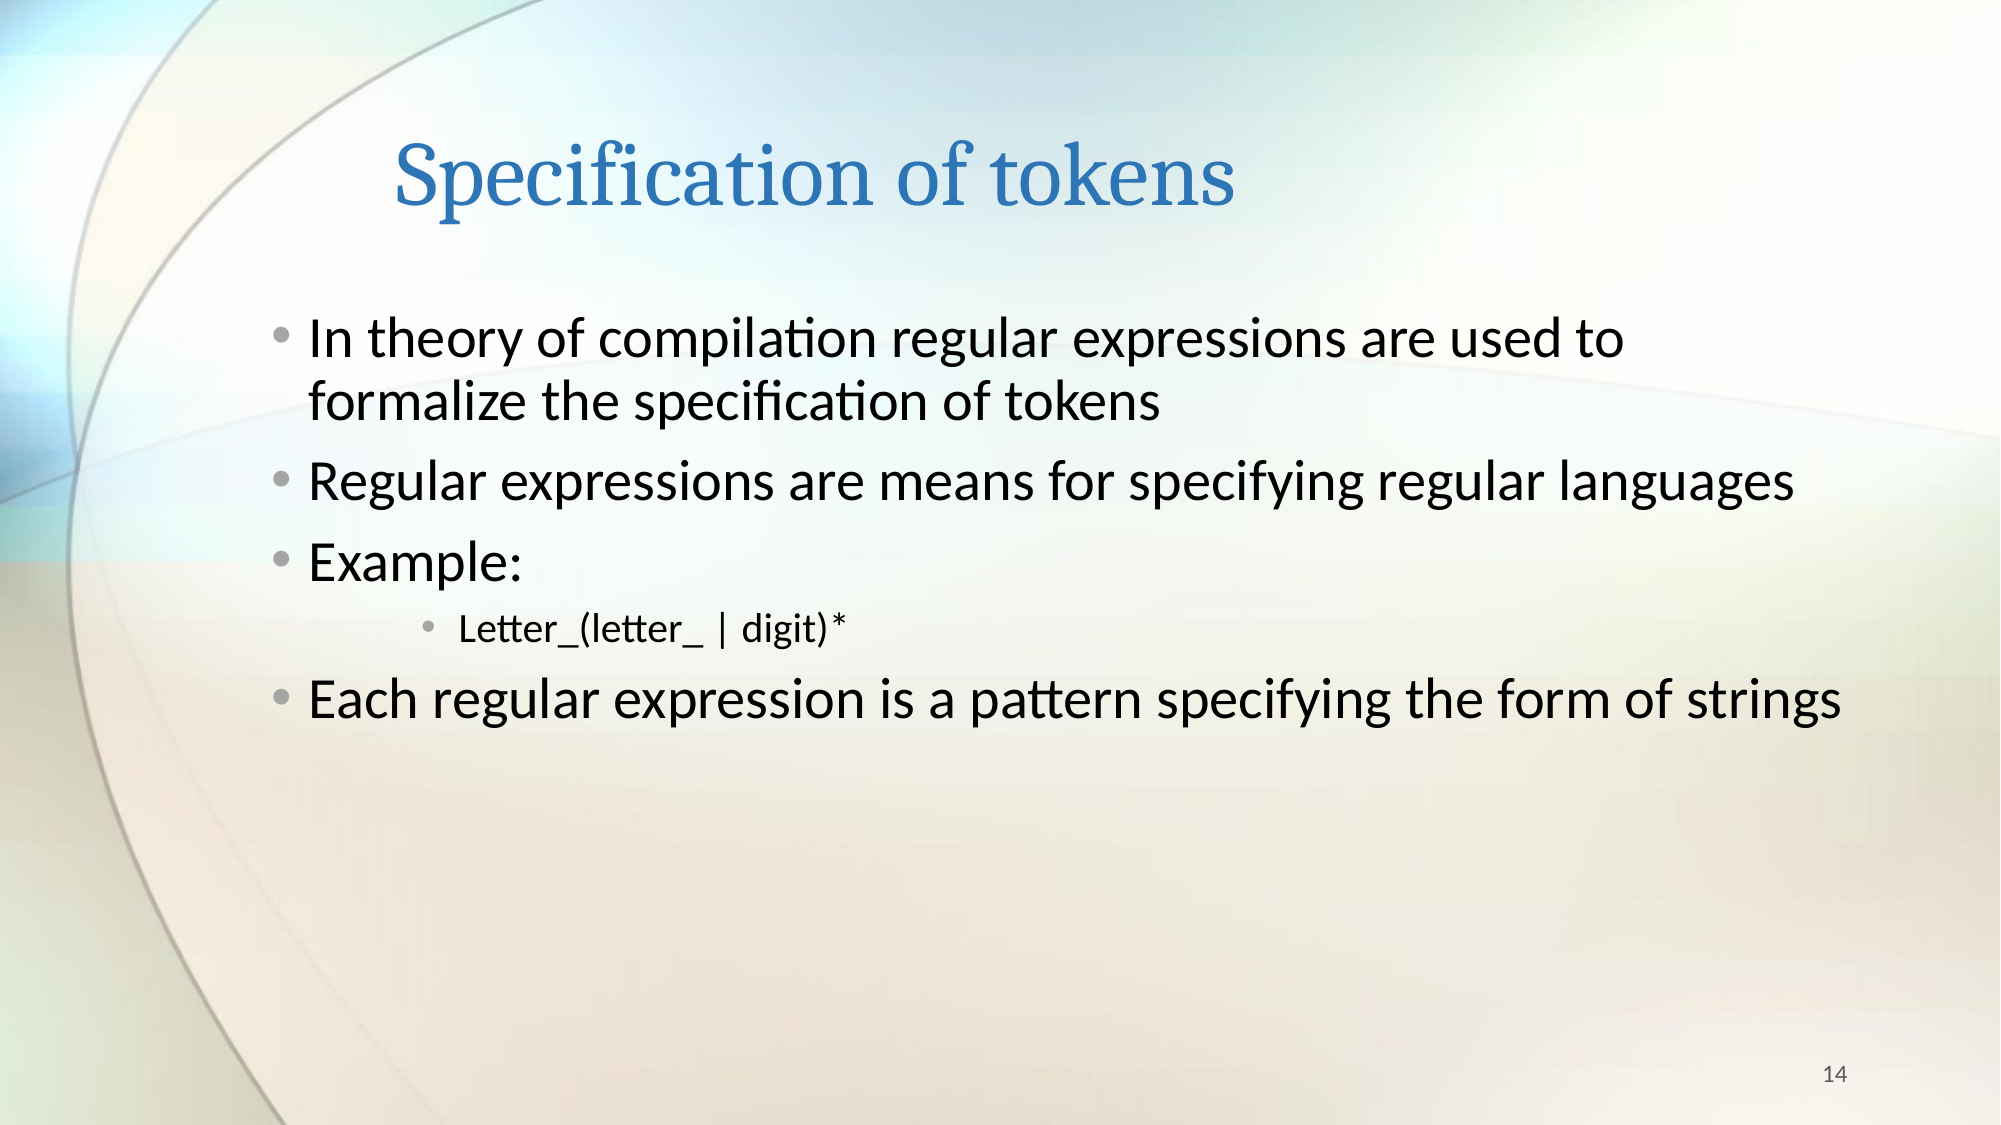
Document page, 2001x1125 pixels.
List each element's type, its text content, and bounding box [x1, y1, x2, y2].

title Specification of tokens [381, 59, 1863, 278]
slide_number 14 [1325, 1042, 1863, 1103]
list In theory of compilation regular expressions are used to formalize the specification of tokens Regular expressions are means for specifying regular languages Example: Letter_(letter_ | digit)* Each regular expression is a pattern specifying the form of strings [256, 299, 1863, 1014]
picture [0, 0, 2001, 1125]
